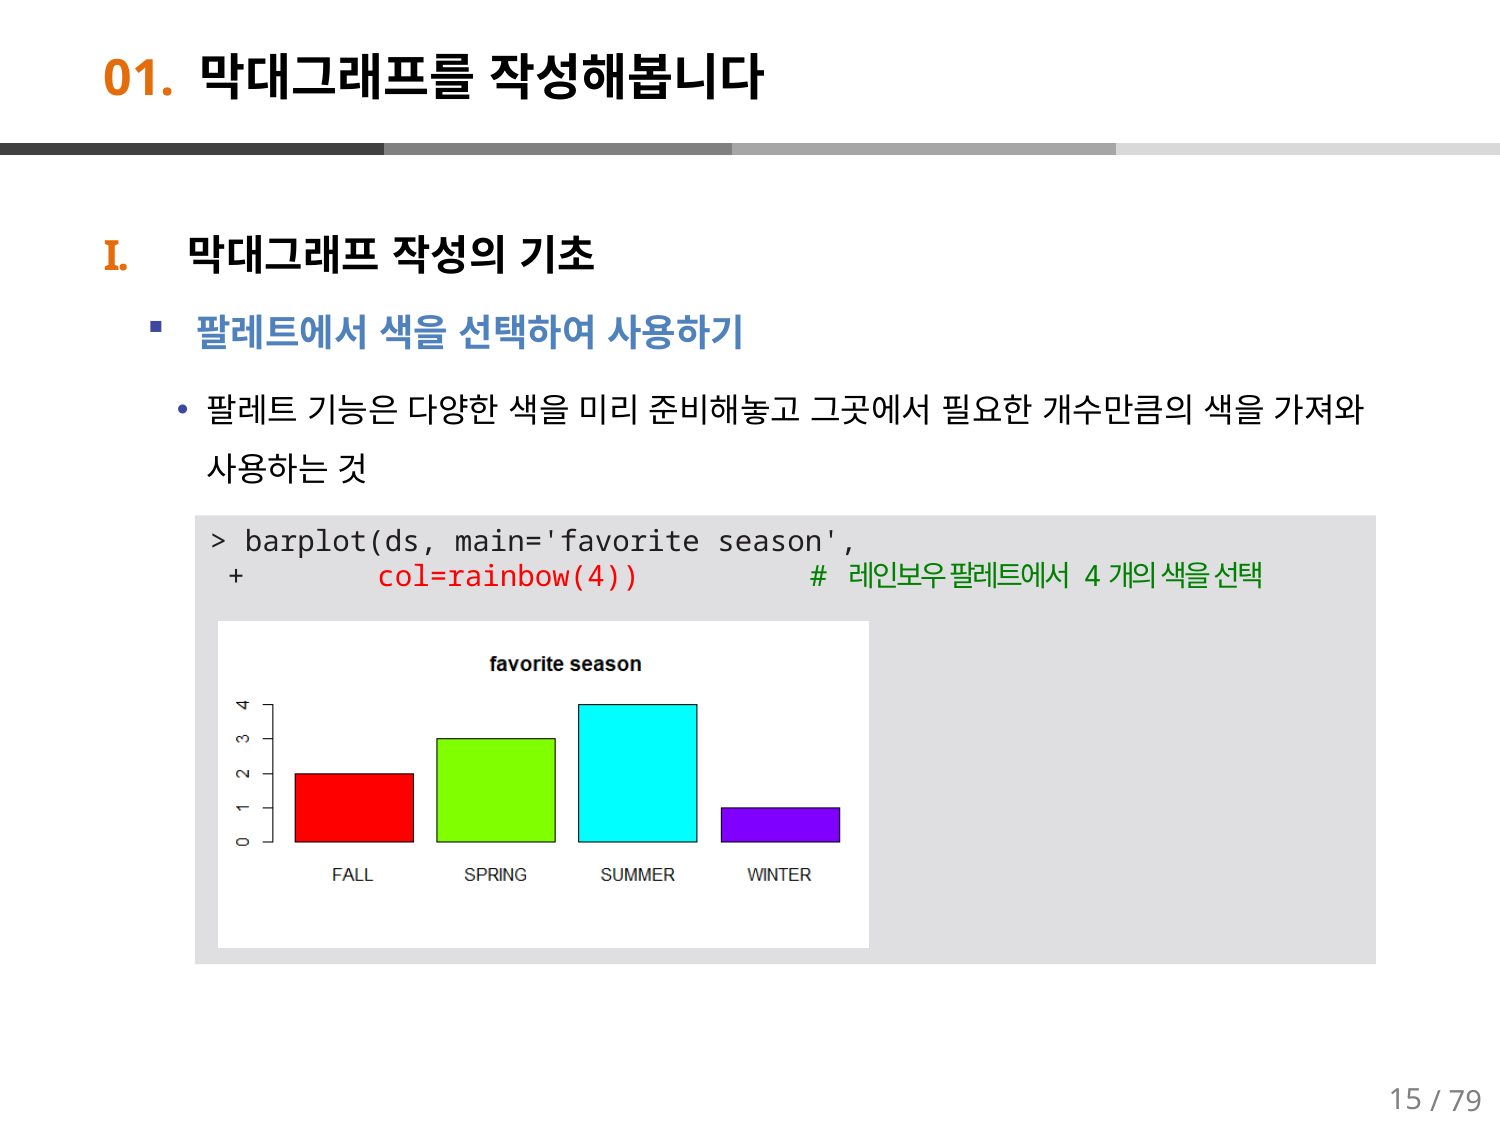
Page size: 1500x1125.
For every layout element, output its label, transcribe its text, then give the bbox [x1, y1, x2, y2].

text_box > barplot(ds, main='favorite season', + col=rainbow(4)) # 레인보우 팔레트에서 4개의 색을 선택 [194, 515, 1376, 965]
title 01. 막대그래프를 작성해봅니다 [88, 30, 1400, 121]
picture [218, 621, 869, 949]
list 막대그래프 작성의 기초 팔레트에서 색을 선택하여 사용하기 팔레트 기능은 다양한 색을 미리 준비해놓고 그곳에서 필요한 개수만큼의 색을 가져와 사용하는 것 [88, 196, 1412, 1095]
